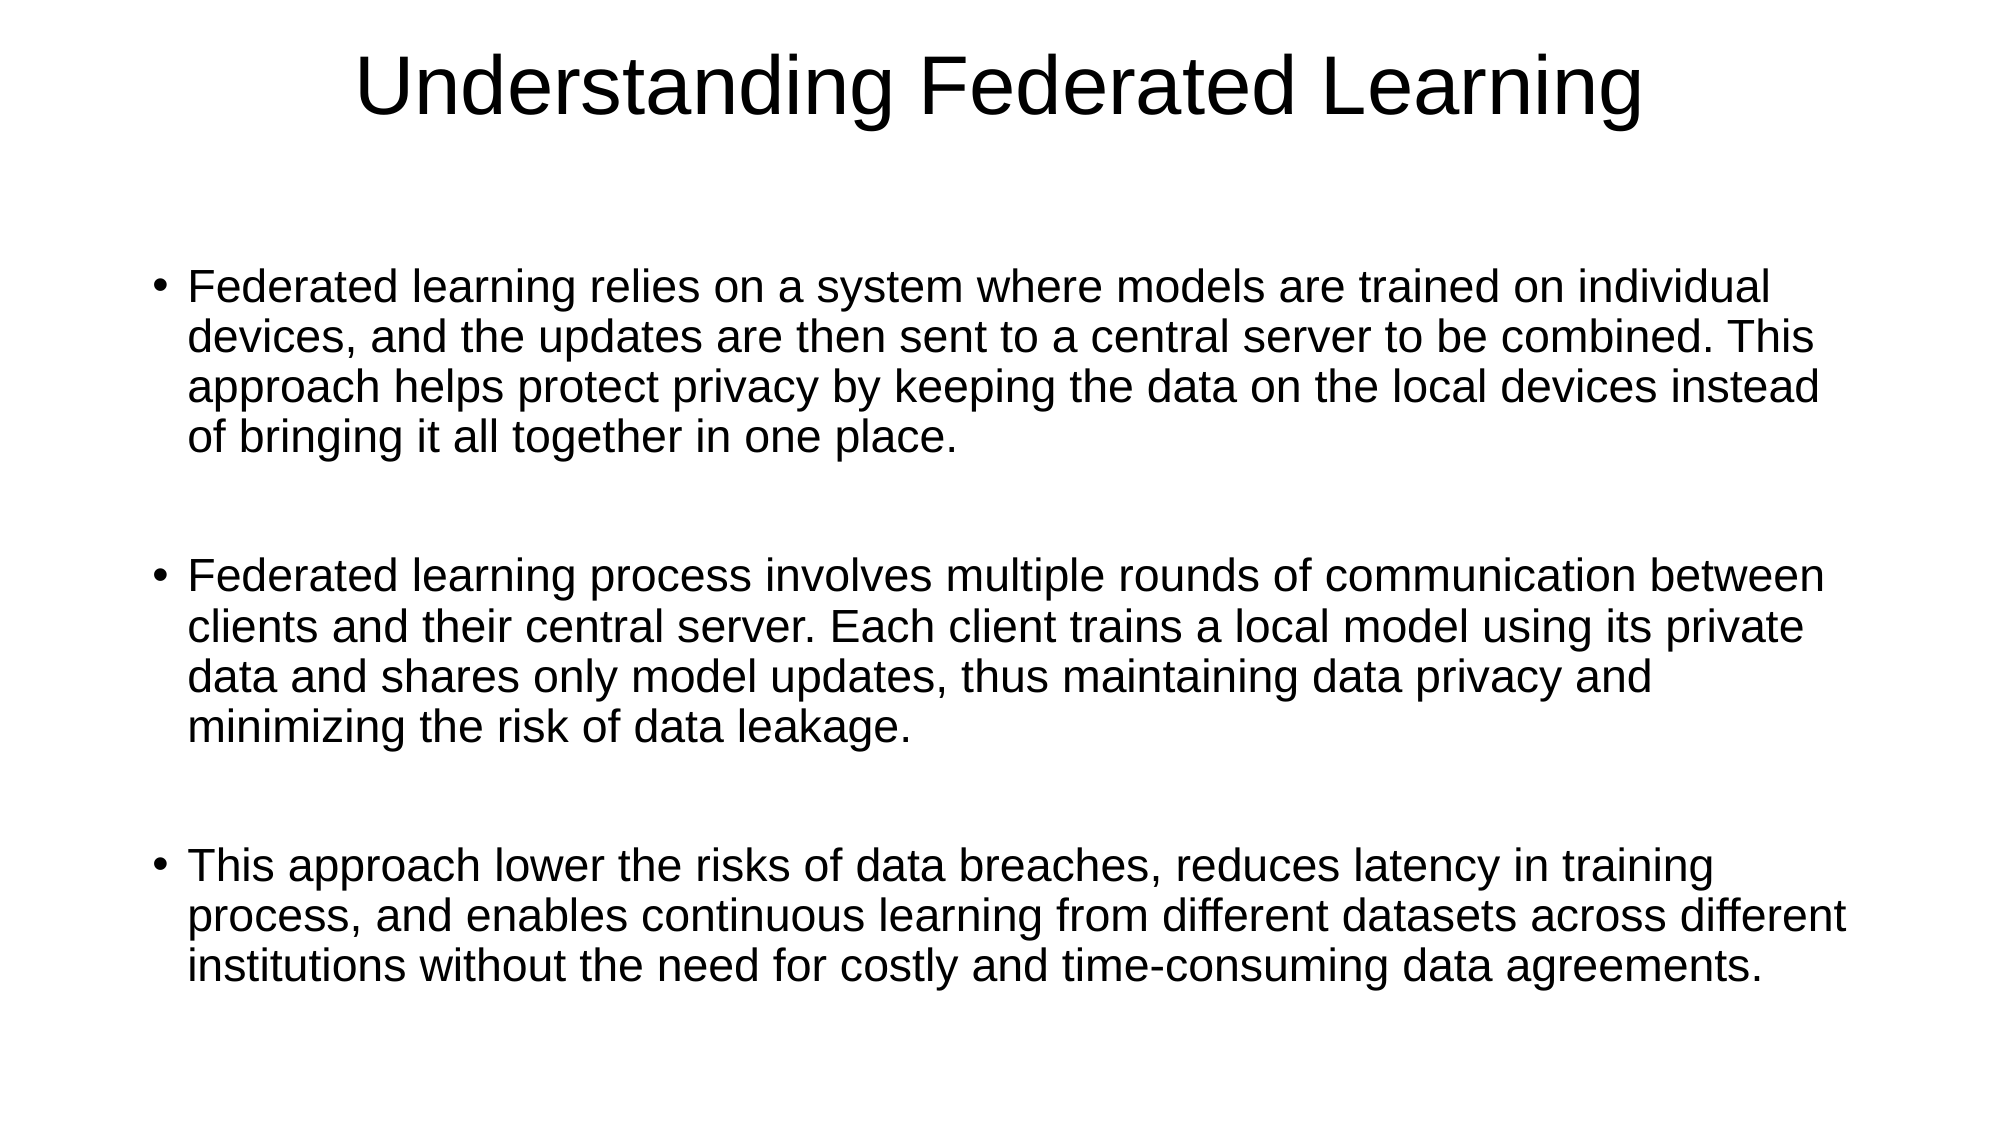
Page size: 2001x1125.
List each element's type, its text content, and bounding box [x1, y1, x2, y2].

list Federated learning relies on a system where models are trained on individual devices, and the updates are then sent to a central server to be combined. This approach helps protect privacy by keeping the data on the local devices instead of bringing it all together in one place. Federated learning process involves multiple rounds of communication between clients and their central server. Each client trains a local model using its private data and shares only model updates, thus maintaining data privacy and minimizing the risk of data leakage. This approach lower the risks of data breaches, reduces latency in training process, and enables continuous learning from different datasets across different institutions without the need for costly and time-consuming data agreements. [137, 254, 1863, 1042]
title Understanding Federated Learning [137, 0, 1863, 176]
